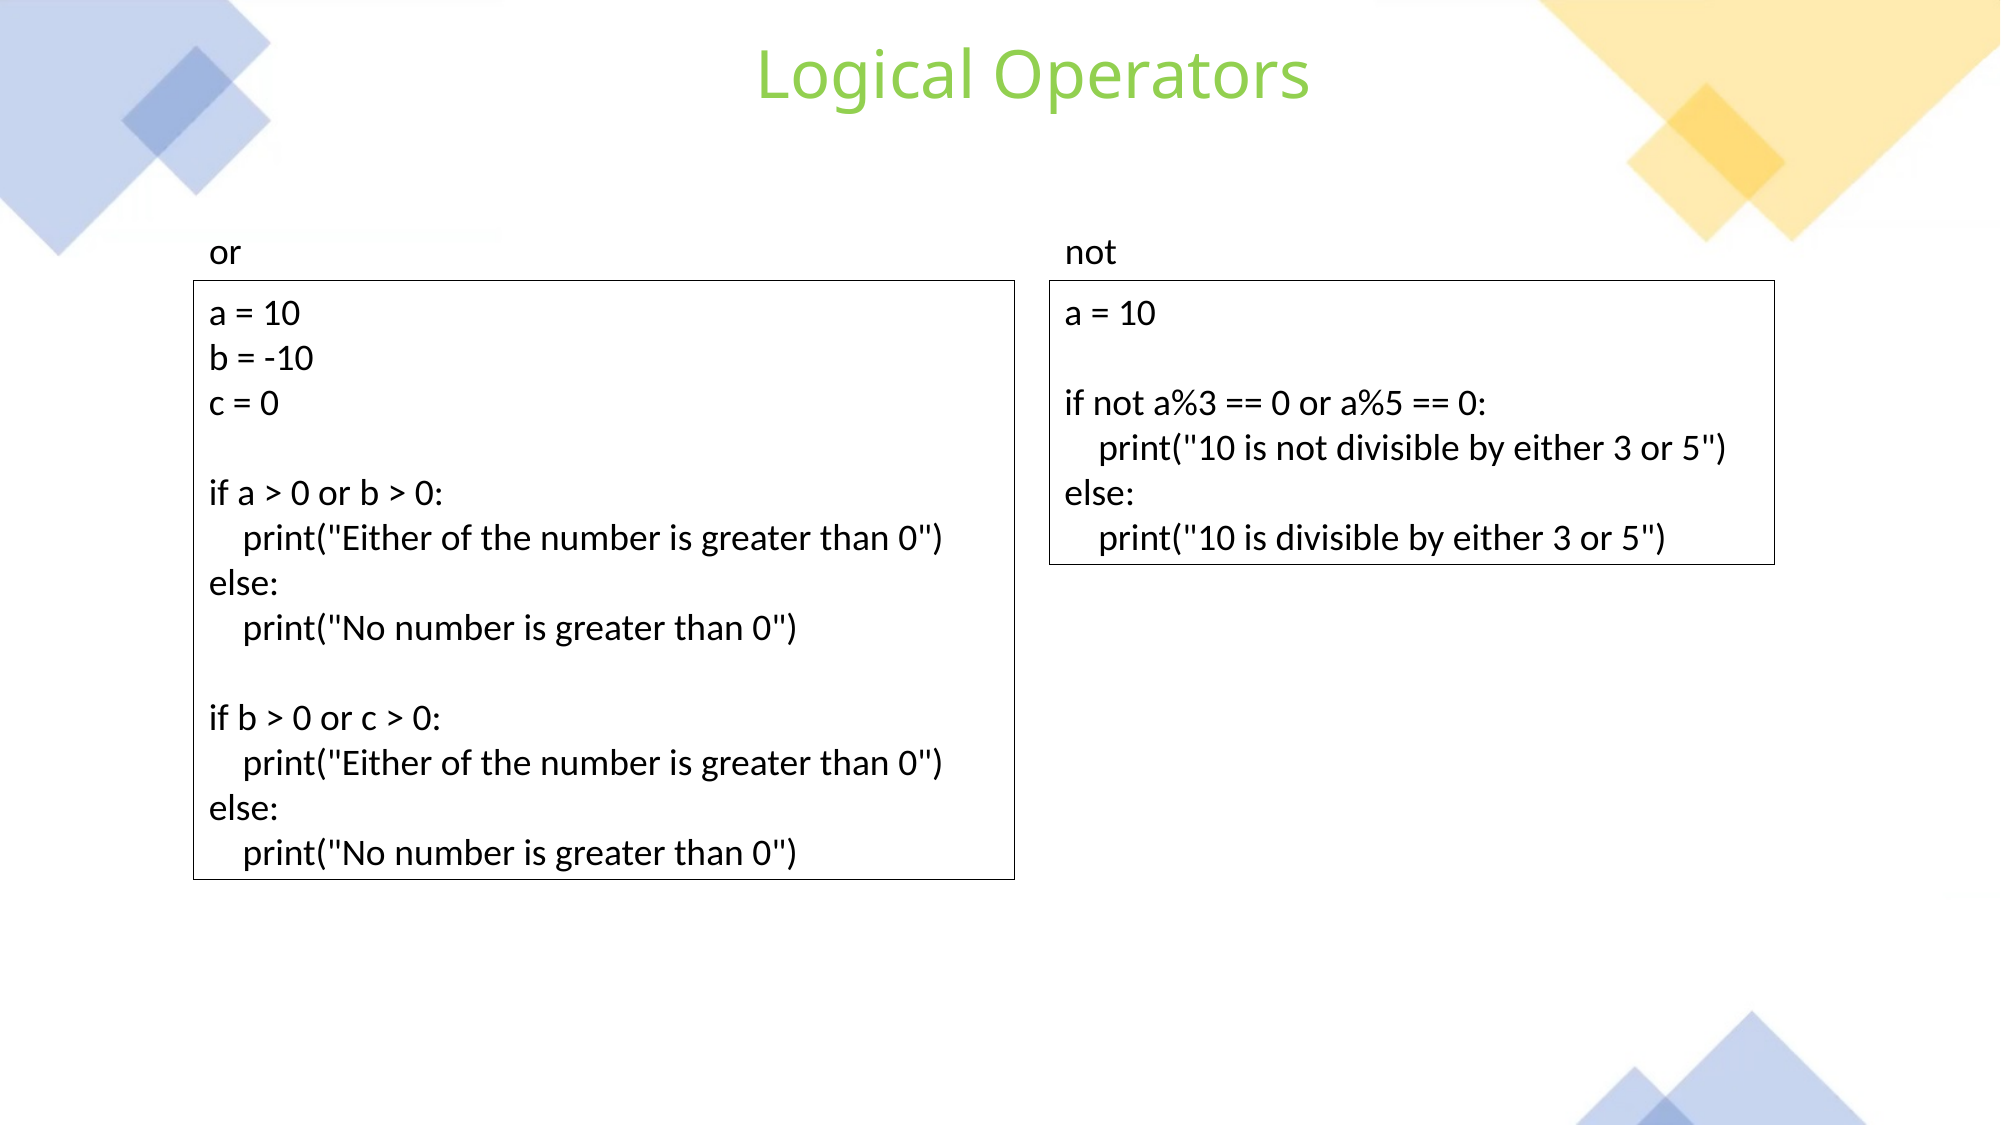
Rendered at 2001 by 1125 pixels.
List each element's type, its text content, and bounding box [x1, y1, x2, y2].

text_box not [1050, 219, 1132, 280]
text_box a = 10 if not a%3 == 0 or a%5 == 0: print("10 is not divisible by either 3 or 5") else: print("10 is divisible by either 3 or 5") [1049, 280, 1775, 565]
text_box Logical Operators [703, 19, 1704, 120]
text_box or [194, 219, 257, 280]
picture [0, 0, 2001, 1125]
text_box a = 10 b = -10 c = 0 if a > 0 or b > 0: print("Either of the number is greater than 0") else: print("No number is greater than 0") if b > 0 or c > 0: print("Either of the number is greater than 0") else: print("No number is greater than 0") [193, 280, 1015, 880]
